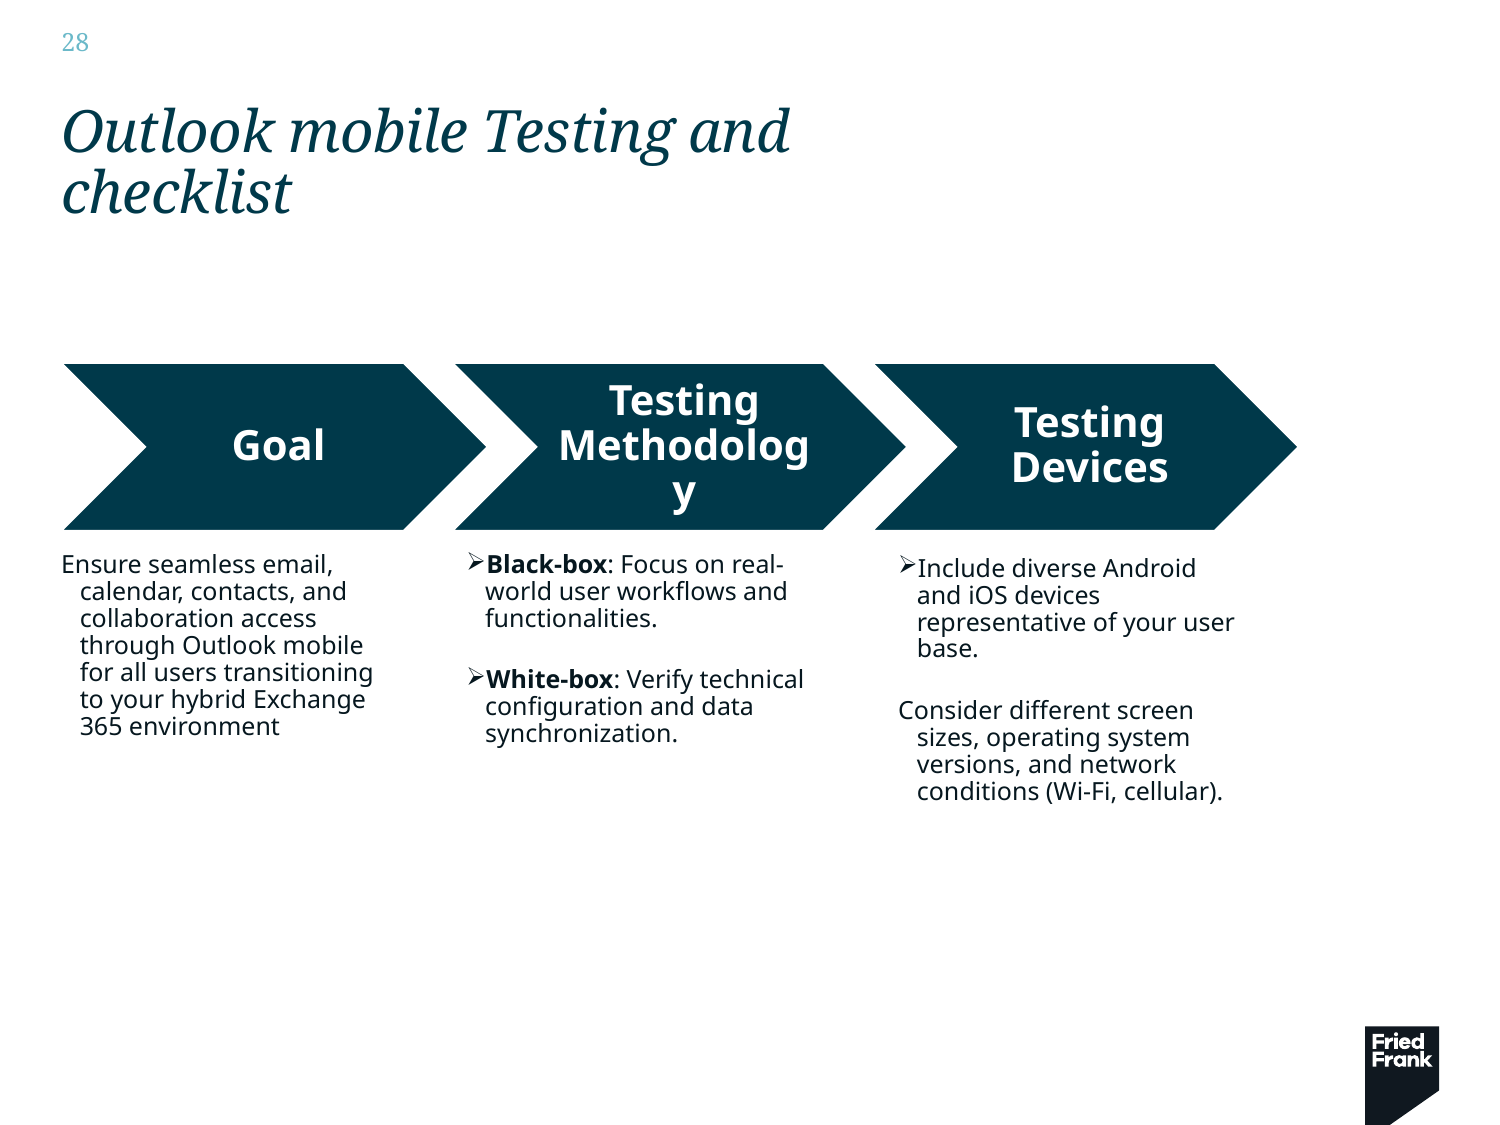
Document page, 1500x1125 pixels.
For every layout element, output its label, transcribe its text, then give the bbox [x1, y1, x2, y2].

title Outlook mobile Testing and checklist [60, 104, 963, 166]
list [60, 213, 1299, 928]
